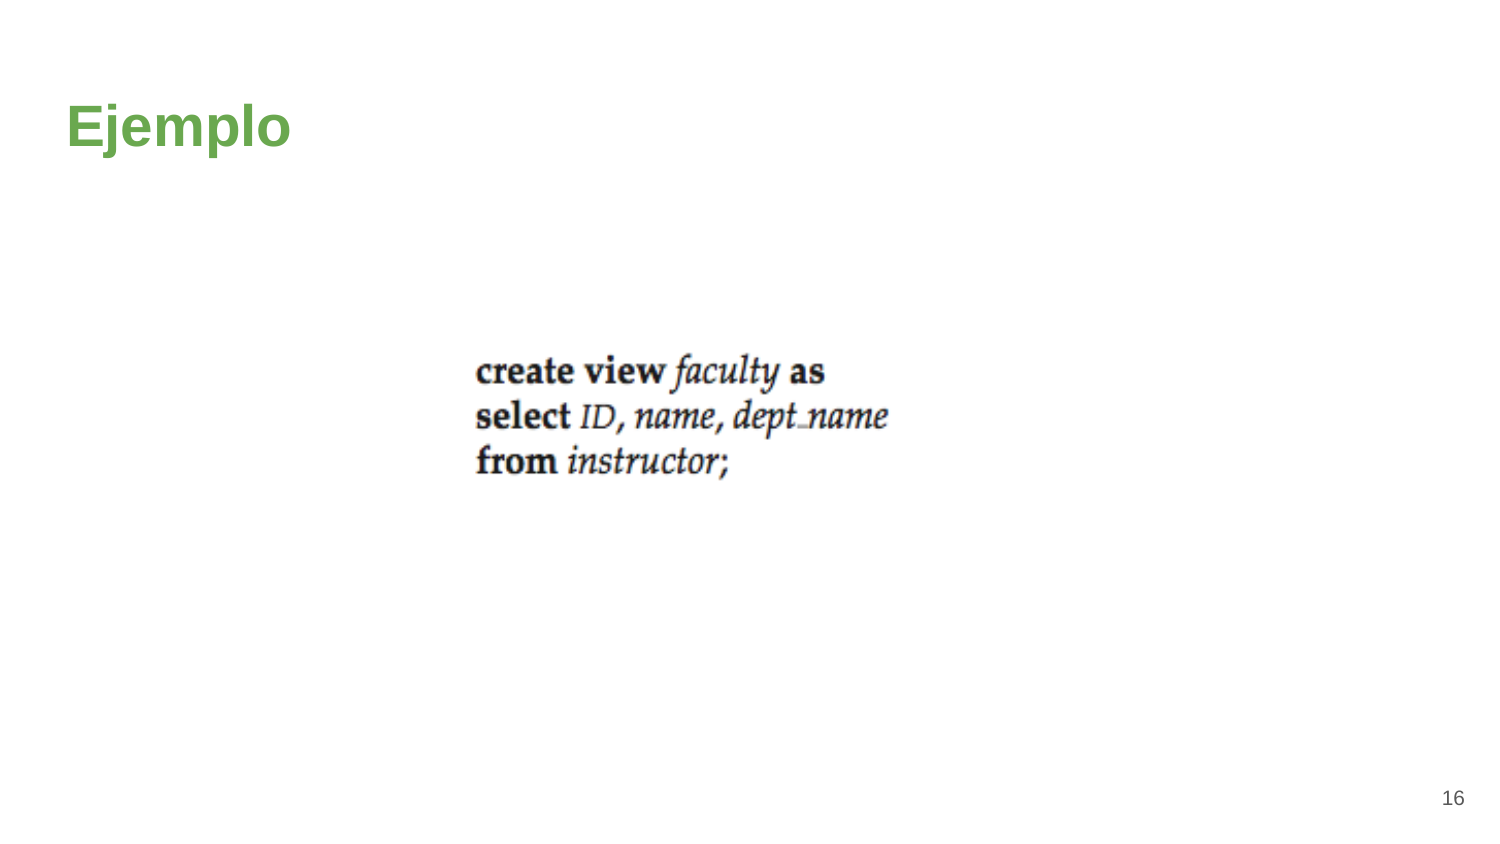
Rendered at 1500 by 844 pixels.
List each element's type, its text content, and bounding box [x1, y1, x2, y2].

title Ejemplo [51, 72, 1449, 167]
slide_number ‹#› [1389, 764, 1480, 830]
picture [472, 343, 901, 487]
